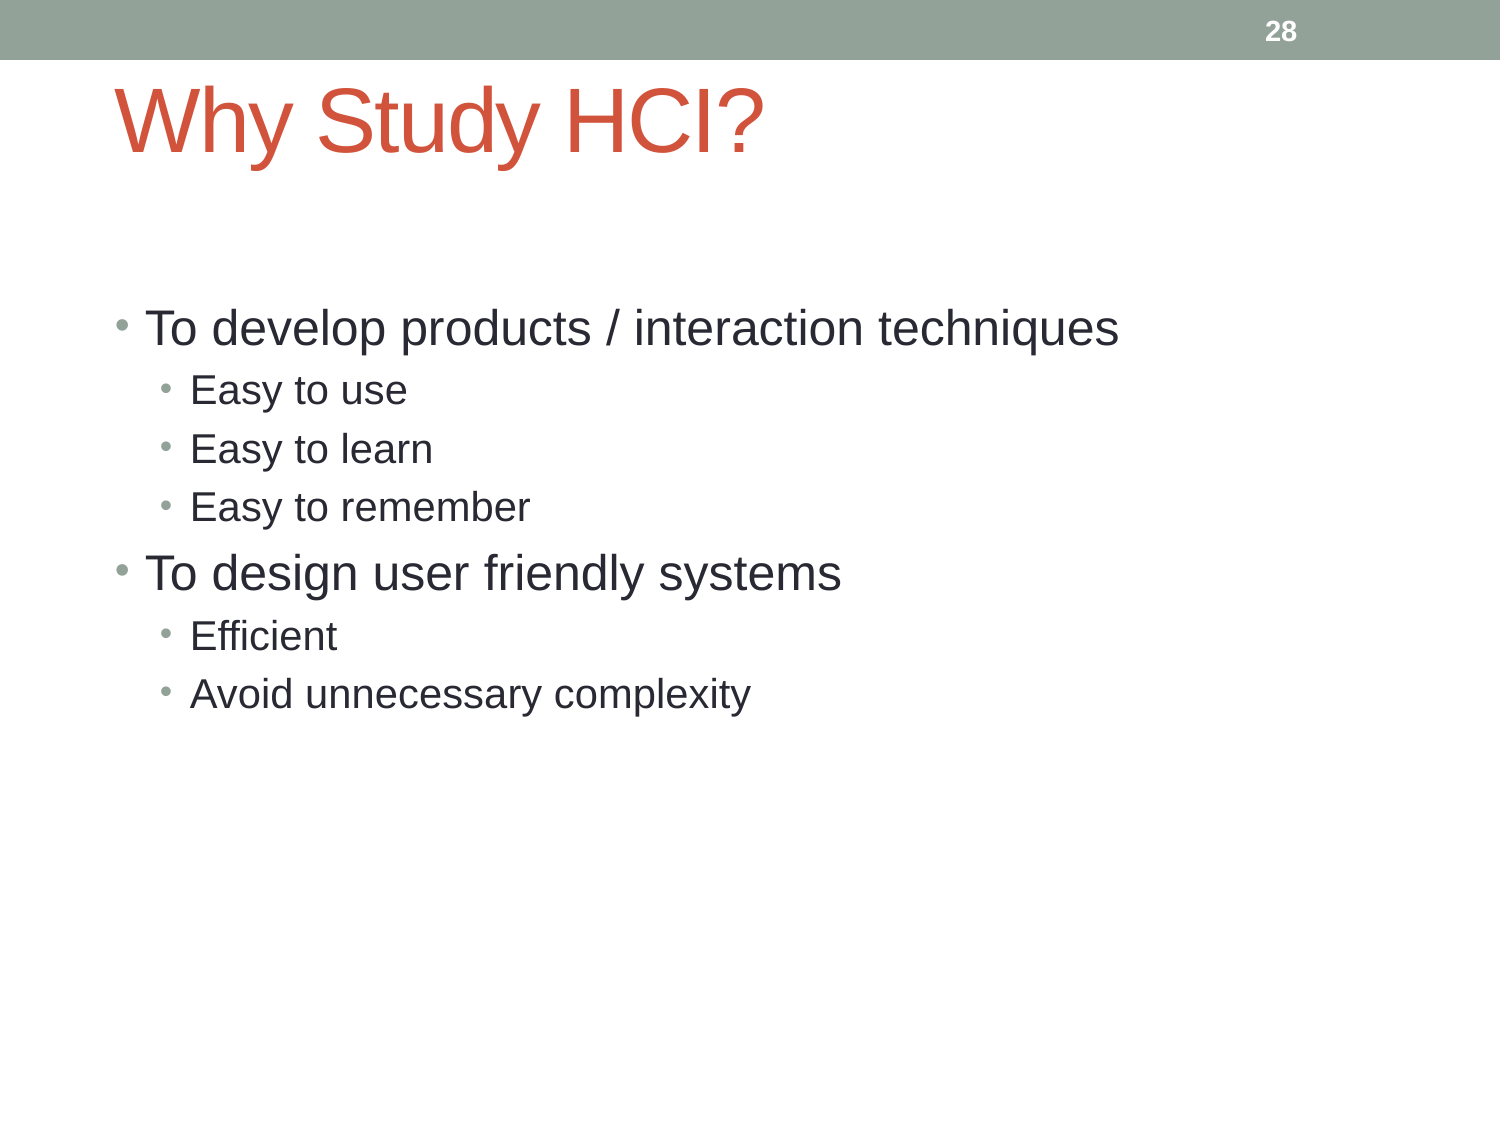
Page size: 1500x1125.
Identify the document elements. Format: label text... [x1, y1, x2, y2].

list To develop products / interaction techniques Easy to use Easy to learn Easy to remember To design user friendly systems Efficient Avoid unnecessary complexity [99, 287, 1438, 1013]
title Why Study HCI? [99, 44, 1425, 188]
slide_number 28 [1250, 3, 1425, 57]
